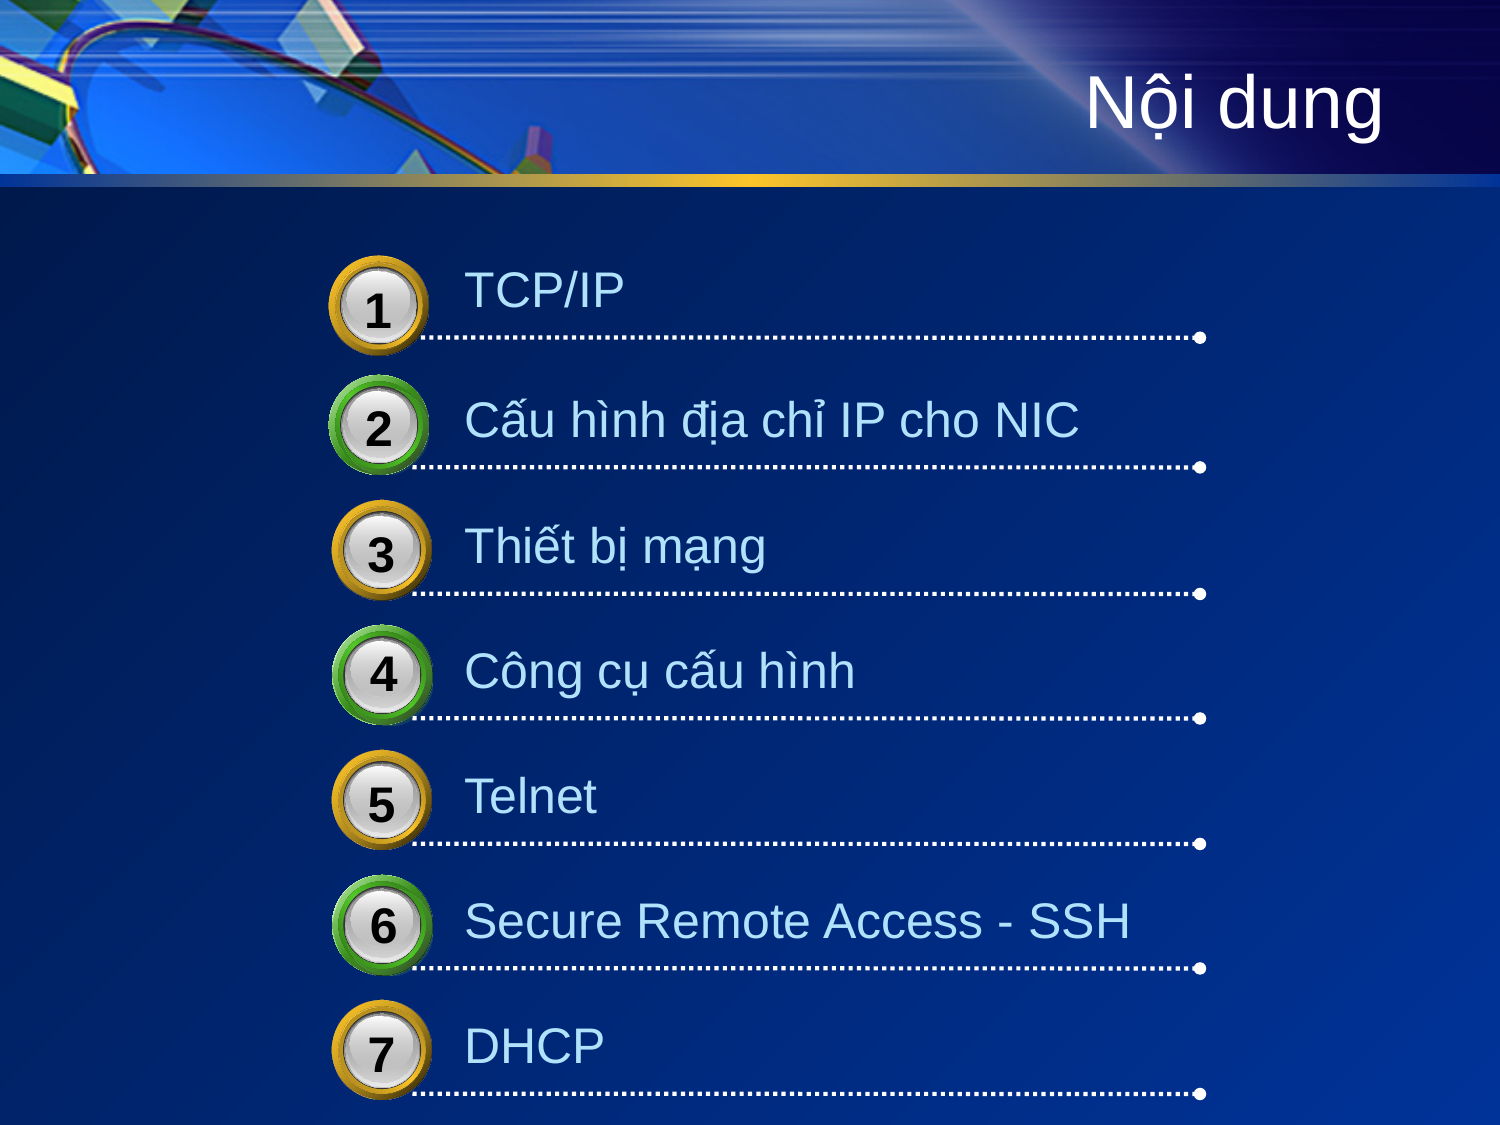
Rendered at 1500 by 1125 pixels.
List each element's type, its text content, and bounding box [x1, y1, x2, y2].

text_box [1192, 962, 1207, 975]
text_box [1192, 587, 1207, 601]
text_box [1192, 461, 1207, 474]
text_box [331, 749, 432, 851]
text_box [1192, 331, 1207, 344]
text_box TCP/IP [450, 249, 1163, 325]
text_box Công cụ cấu hình [450, 630, 1163, 706]
text_box [1192, 1087, 1207, 1101]
text_box [1192, 712, 1207, 725]
text_box Thiết bị mạng [450, 506, 1163, 581]
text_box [328, 255, 429, 356]
text_box Secure Remote Access - SSH [450, 880, 1163, 956]
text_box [331, 999, 432, 1101]
text_box Cấu hình địa chỉ IP cho NIC [450, 379, 1163, 455]
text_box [328, 374, 430, 476]
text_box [331, 874, 433, 976]
text_box Telnet [450, 756, 1163, 831]
title Nội dung [162, 52, 1401, 145]
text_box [331, 624, 433, 726]
text_box [1192, 837, 1207, 851]
picture [0, 0, 1500, 175]
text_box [331, 499, 432, 601]
text_box DHCP [450, 1006, 1163, 1081]
